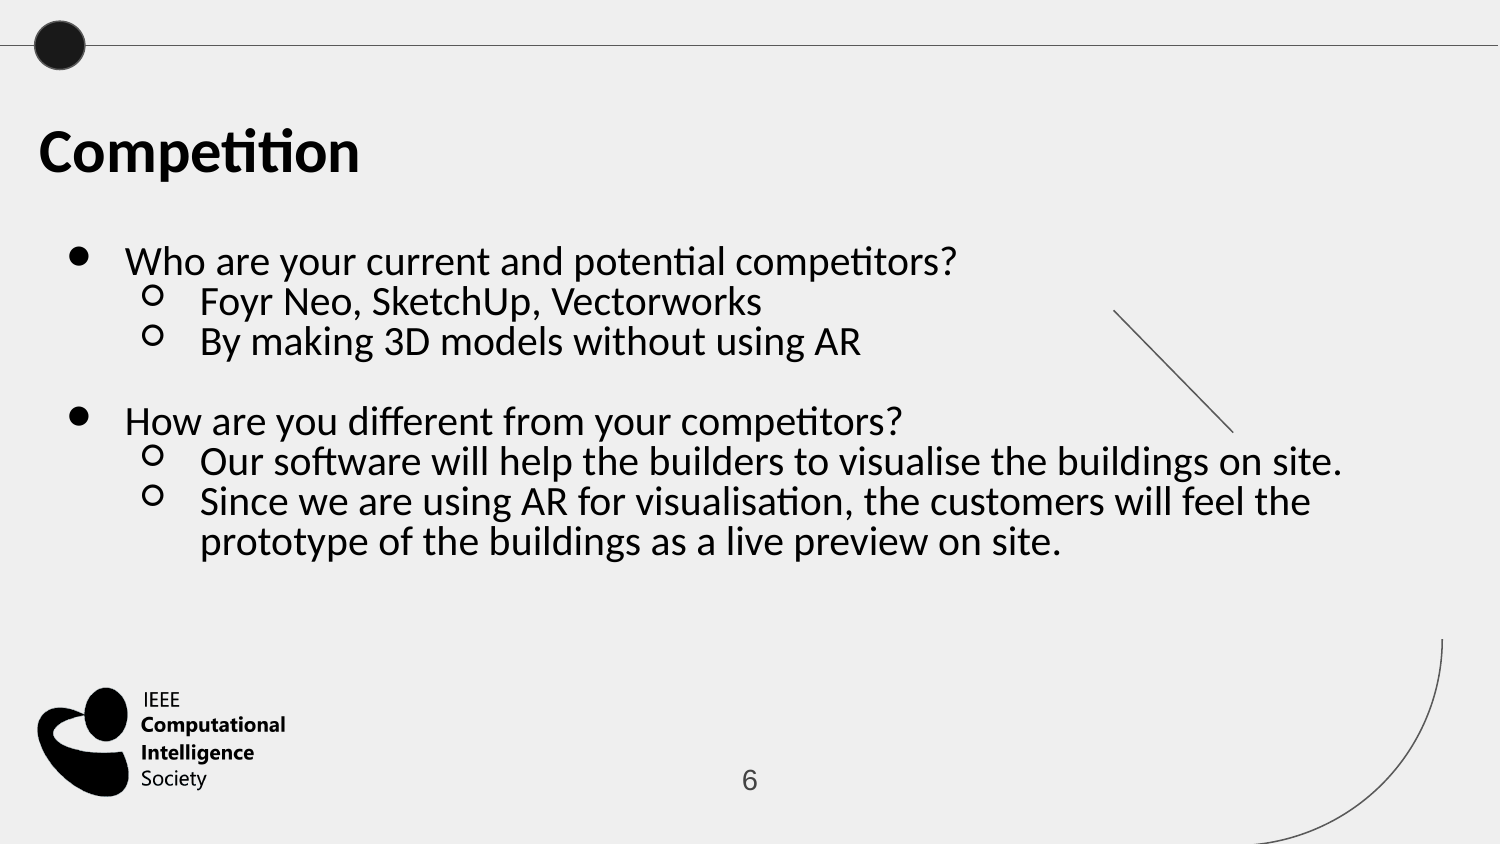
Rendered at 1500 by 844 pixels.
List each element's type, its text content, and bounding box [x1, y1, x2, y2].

list Competition [24, 100, 1118, 605]
text_box Who are your current and potential competitors? Foyr Neo, SketchUp, Vectorworks By making 3D models without using AR How are you different from your competitors? Our software will help the builders to visualise the buildings on site. Since we are using AR for visualisation, the customers will feel the prototype of the buildings as a live preview on site. [1118, 228, 1411, 579]
picture [24, 664, 310, 817]
text_box [34, 21, 85, 70]
list ‹#› [548, 746, 952, 817]
